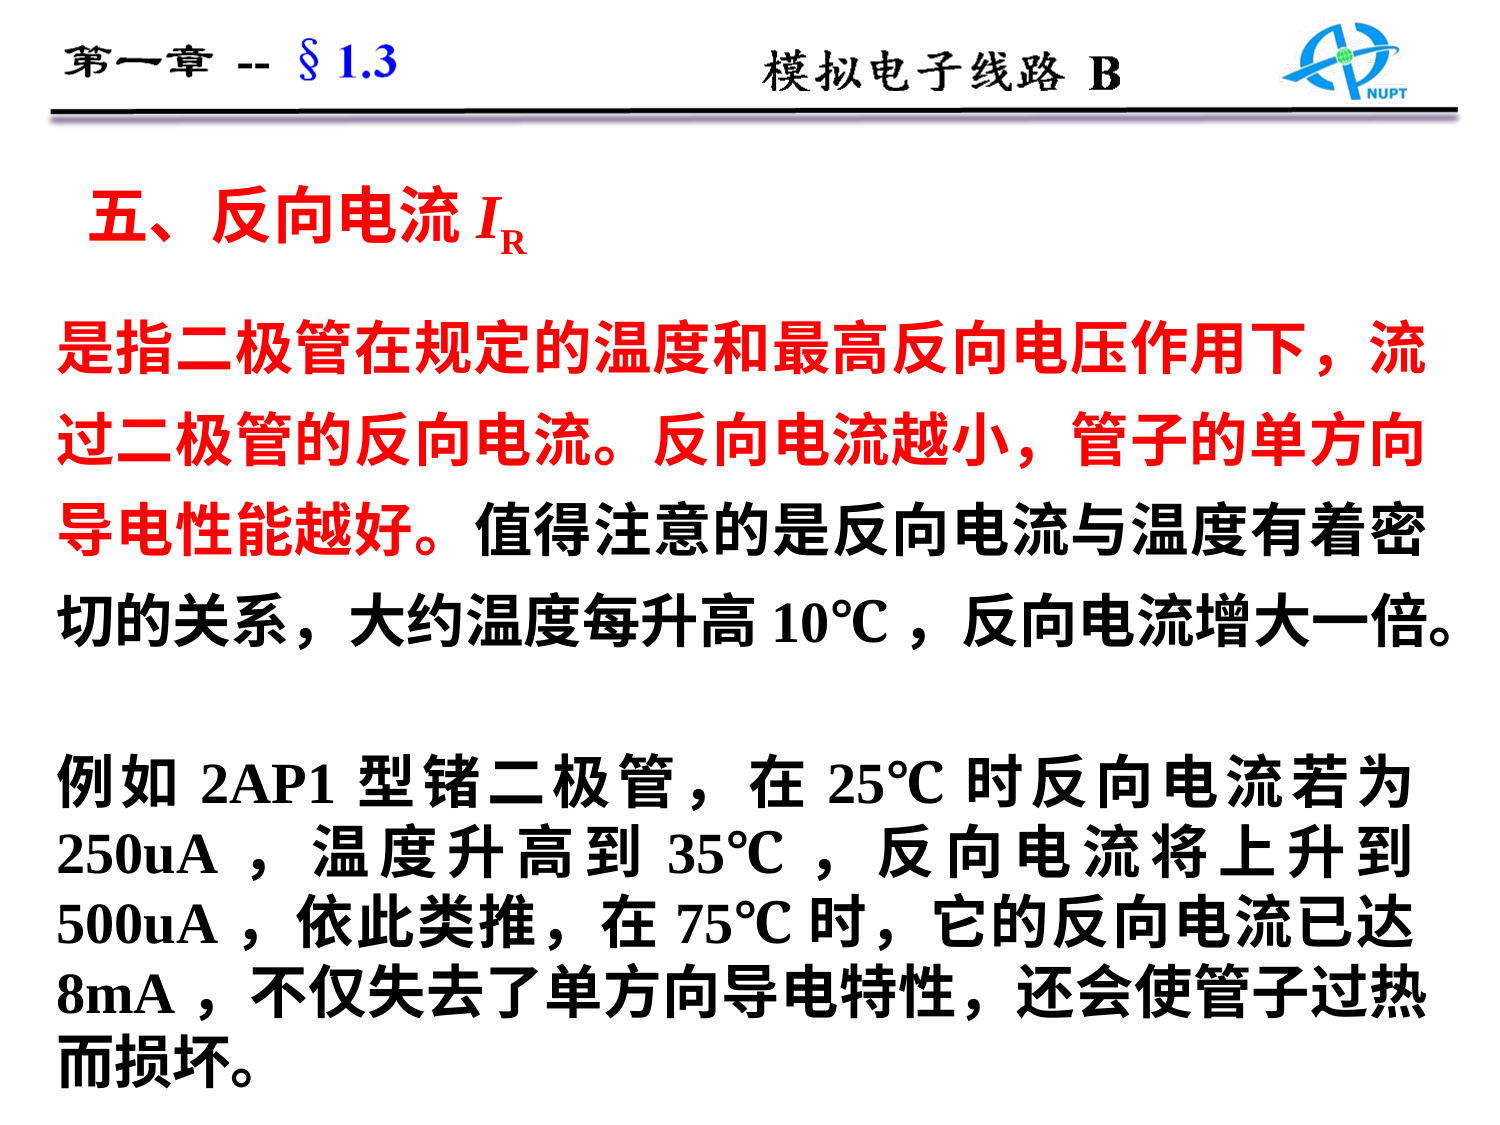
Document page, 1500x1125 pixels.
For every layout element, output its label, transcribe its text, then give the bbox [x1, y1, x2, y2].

text_box 五、反向电流IR [71, 168, 663, 269]
text_box 是指二极管在规定的温度和最高反向电压作用下，流过二极管的反向电流。反向电流越小，管子的单方向导电性能越好。值得注意的是反向电流与温度有着密切的关系，大约温度每升高10℃，反向电流增大一倍。 例如2AP1型锗二极管，在25℃时反向电流若为250uA，温度升高到35℃，反向电流将上升到500uA，依此类推，在75℃时，它的反向电流已达8mA，不仅失去了单方向导电特性，还会使管子过热而损坏。 [41, 283, 1444, 1103]
picture [32, 9, 1468, 132]
